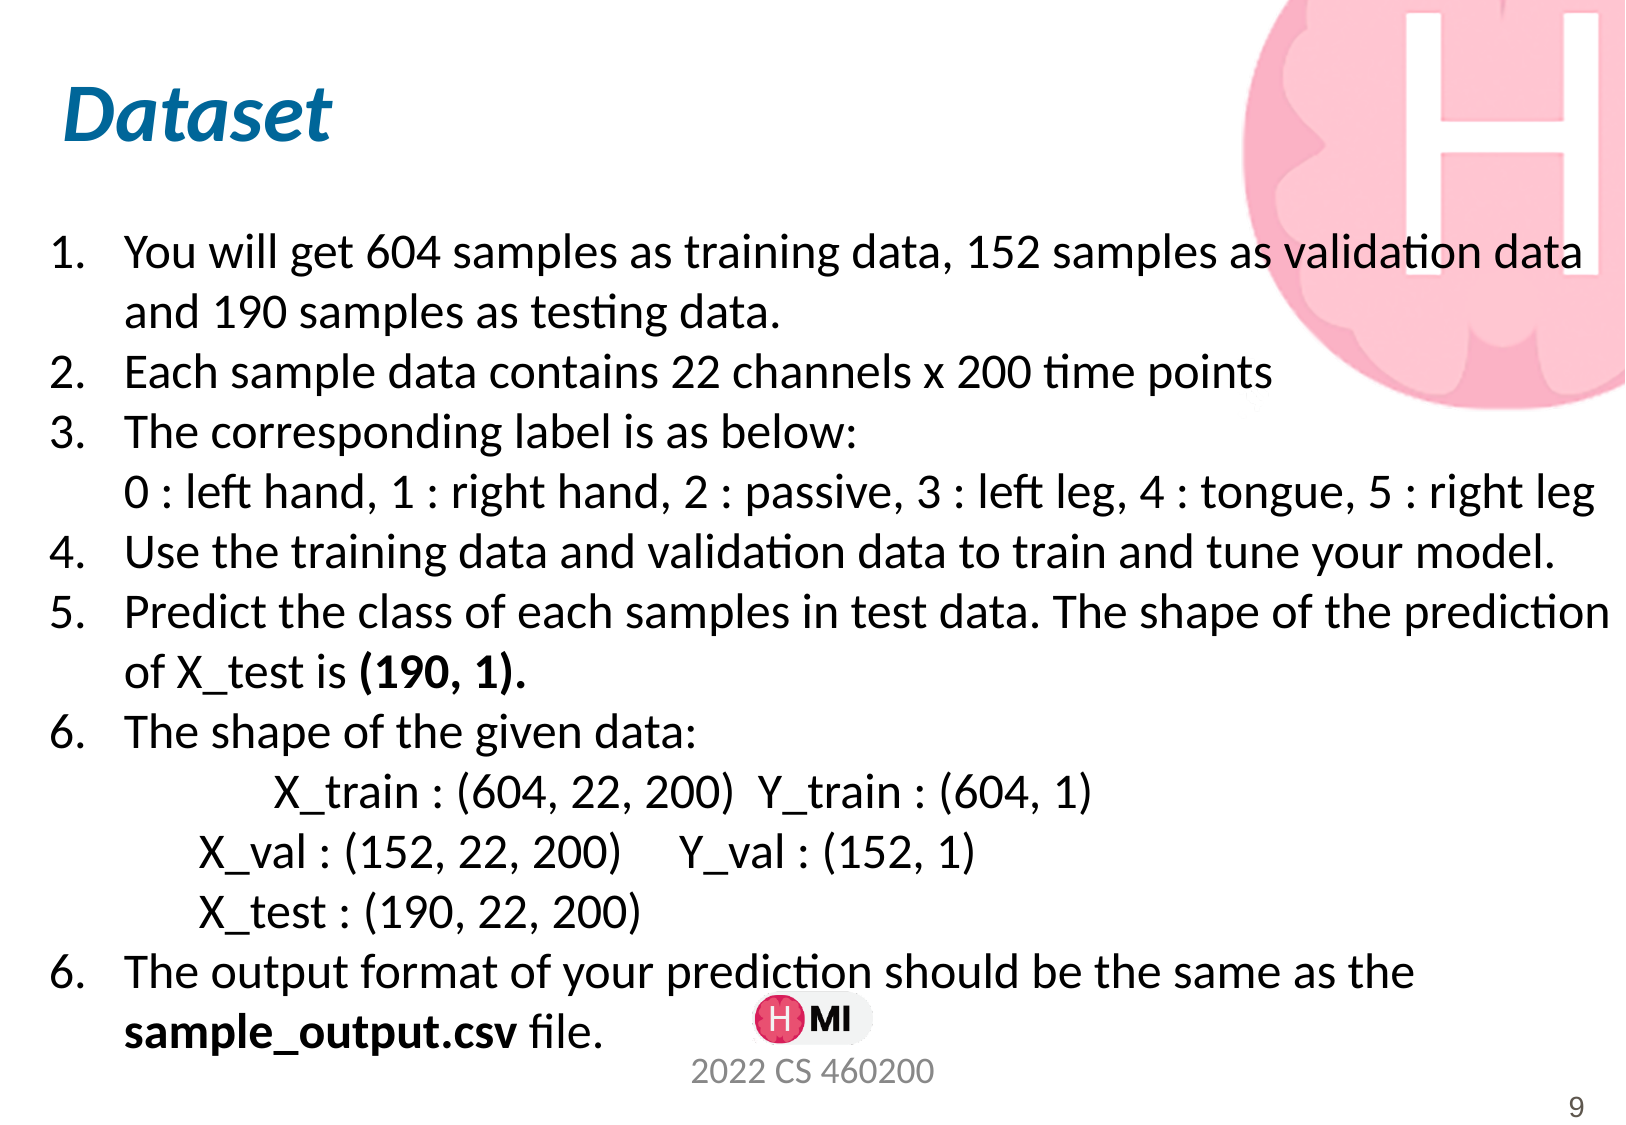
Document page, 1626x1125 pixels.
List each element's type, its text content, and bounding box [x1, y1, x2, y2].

title Dataset [62, 57, 1563, 219]
slide_number 9 [1562, 1081, 1617, 1125]
footer 2022 CS 460200 [552, 1046, 1073, 1125]
picture [1237, 0, 1625, 421]
list You will get 604 samples as training data, 152 samples as validation data and 190 samples as testing data. Each sample data contains 22 channels x 200 time points The corresponding label is as below: 0 : left hand, 1 : right hand, 2 : passive, 3 : left leg, 4 : tongue, 5 : right leg Use the training data and validation data to train and tune your model. Predict the class of each samples in test data. The shape of the prediction of X_test is (190, 1). The shape of the given data: X_train : (604, 22, 200) Y_train : (604, 1) X_val : (152, 22, 200) Y_val : (152, 1) X_test : (190, 22, 200) The output format of your prediction should be the same as the sample_output.csv file. [48, 219, 1617, 1125]
